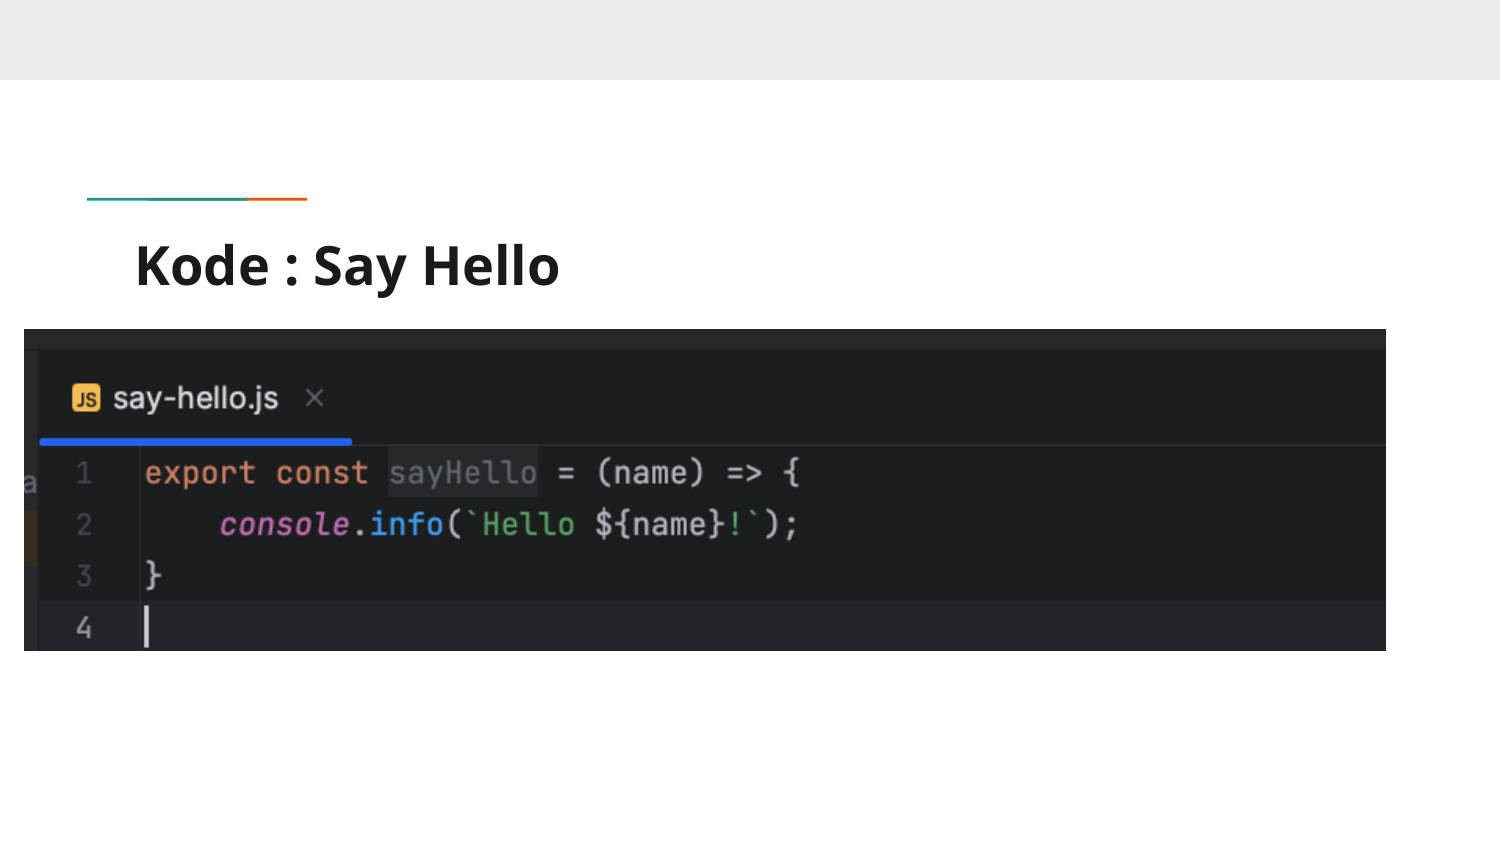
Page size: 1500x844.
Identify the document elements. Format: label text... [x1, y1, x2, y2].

title Kode : Say Hello [119, 216, 1381, 305]
picture [24, 328, 1387, 652]
